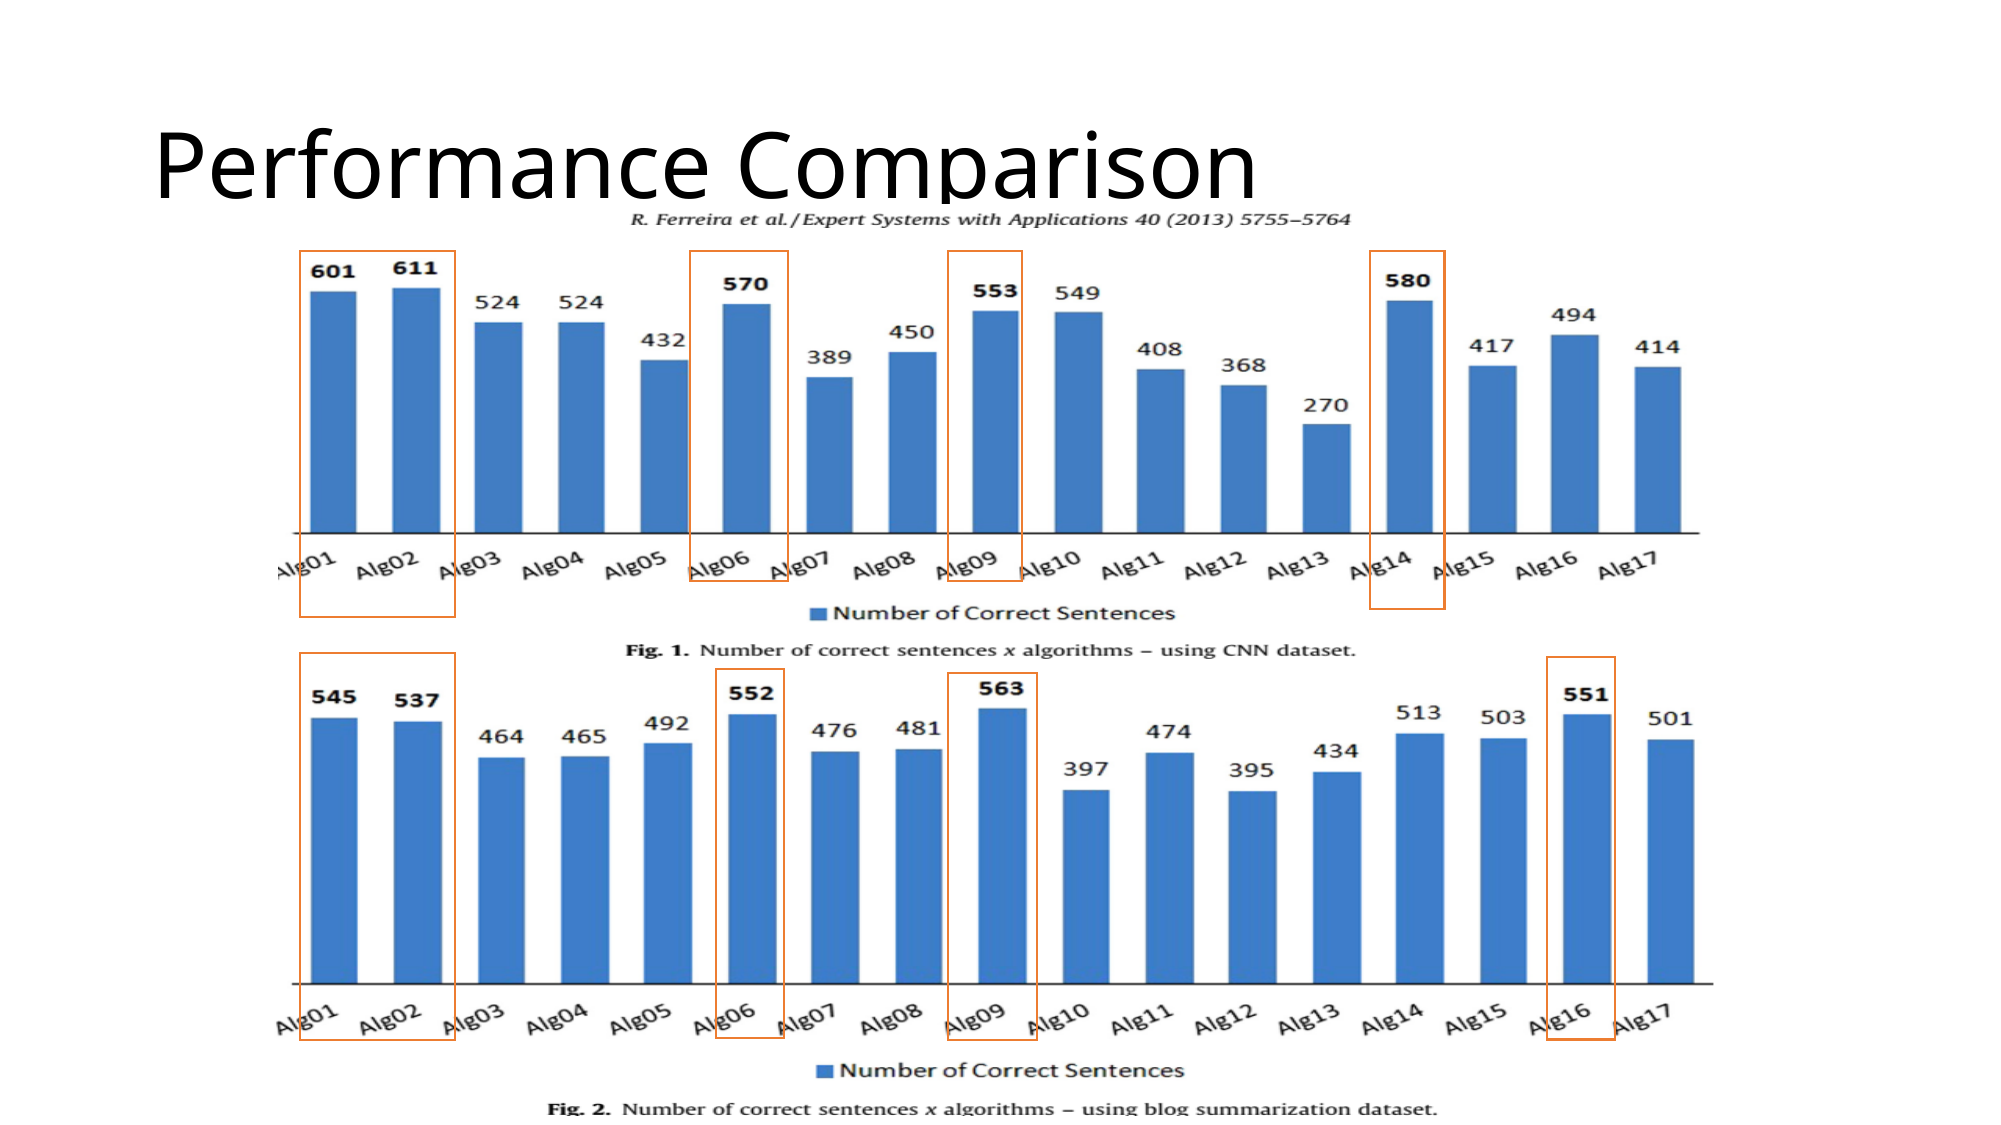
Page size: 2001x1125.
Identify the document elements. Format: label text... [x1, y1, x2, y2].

picture [278, 204, 1821, 663]
title Performance Comparison [137, 59, 1863, 278]
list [236, 662, 1759, 1116]
